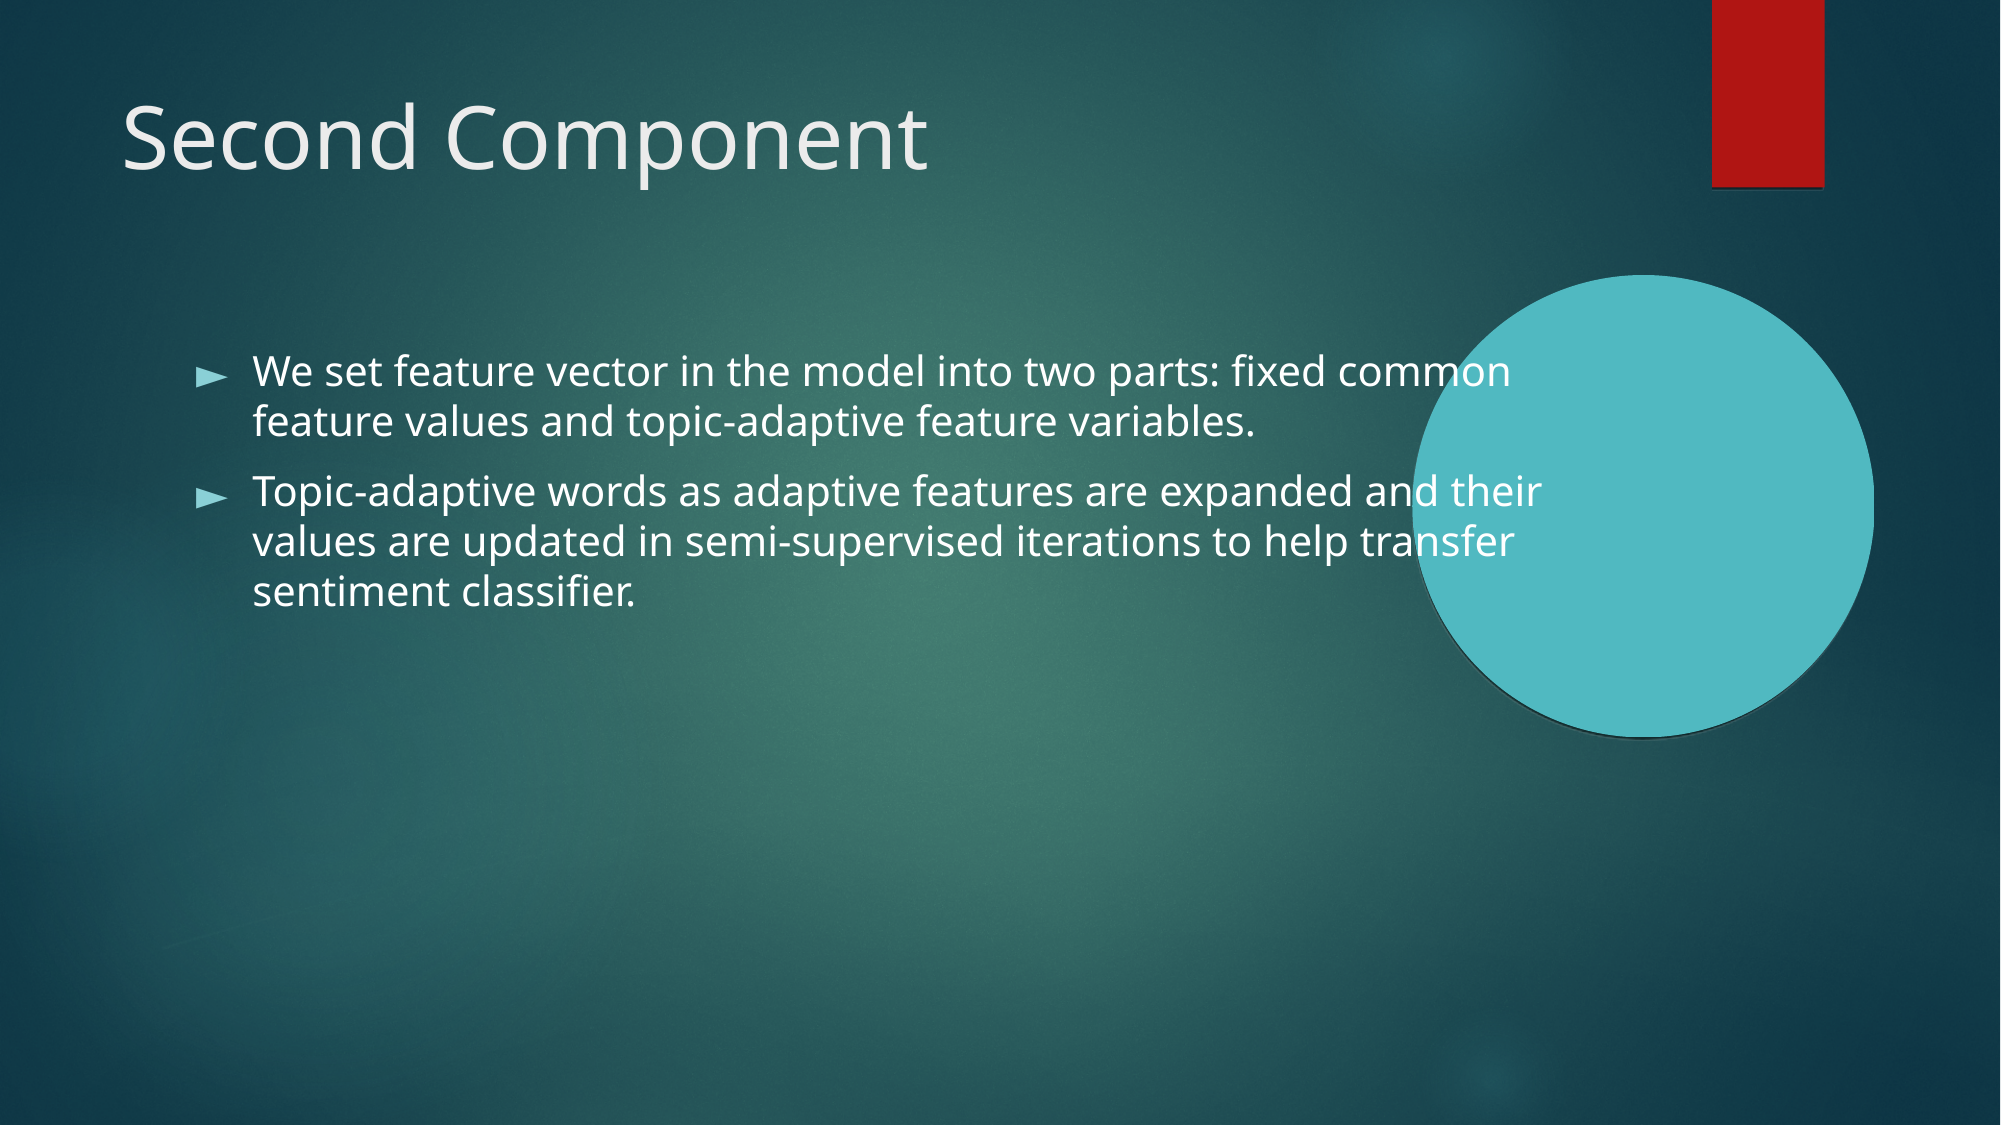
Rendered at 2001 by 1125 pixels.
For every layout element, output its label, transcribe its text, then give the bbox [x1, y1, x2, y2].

text_box Second Component [106, 74, 1649, 304]
picture [0, 0, 2001, 1125]
text_box We set feature vector in the model into two parts: fixed common feature values and topic-adaptive feature variables. Topic-adaptive words as adaptive features are expanded and their values are updated in semi-supervised iterations to help transfer sentiment classifier. [181, 336, 1649, 1025]
